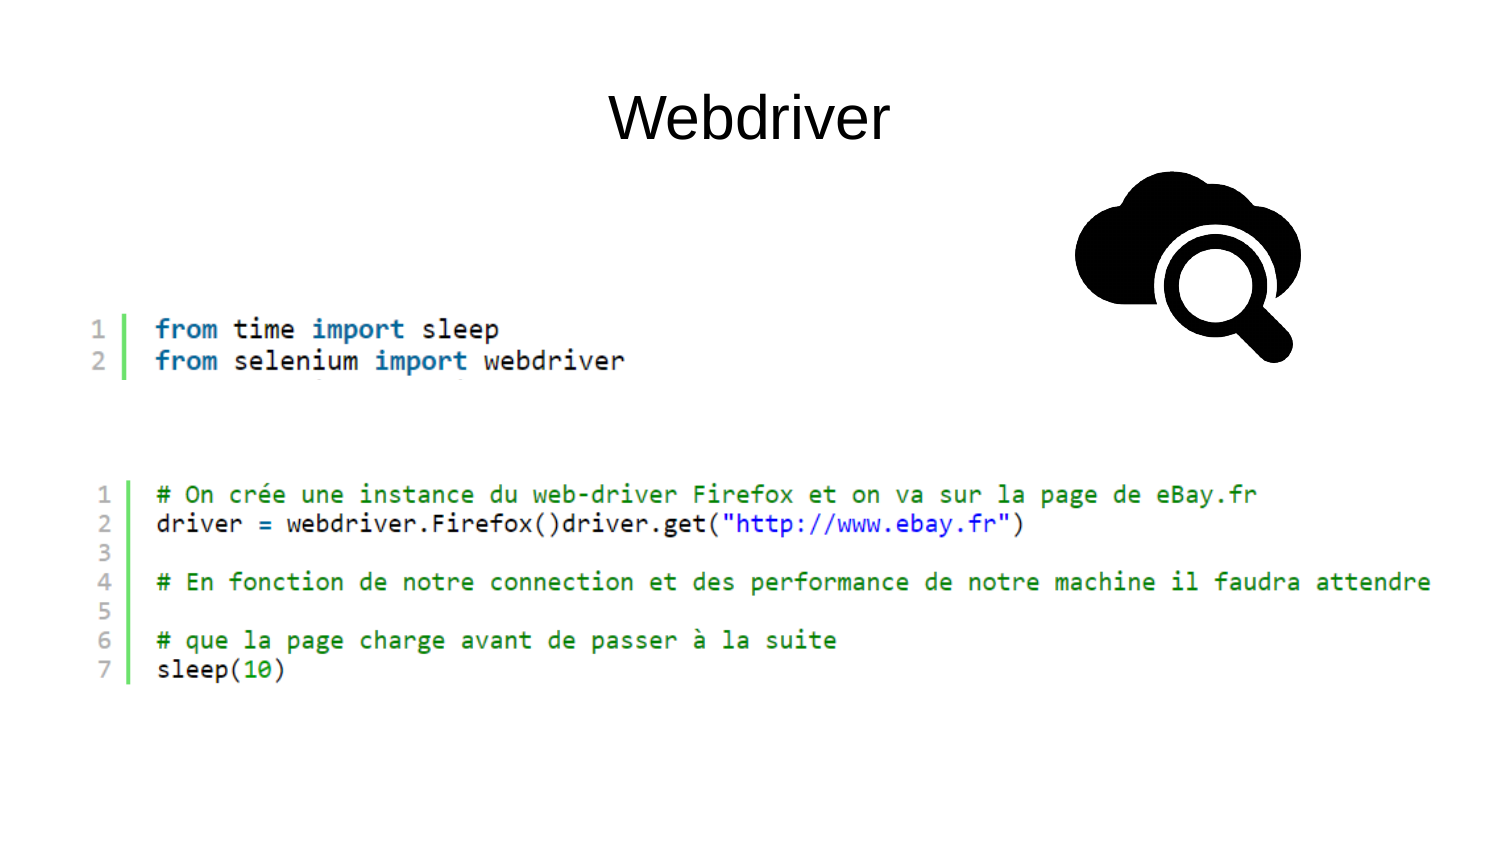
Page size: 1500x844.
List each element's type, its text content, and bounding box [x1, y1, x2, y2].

title Webdriver [75, 88, 1425, 141]
picture [1075, 154, 1302, 380]
picture [74, 458, 1464, 715]
picture [74, 291, 919, 380]
